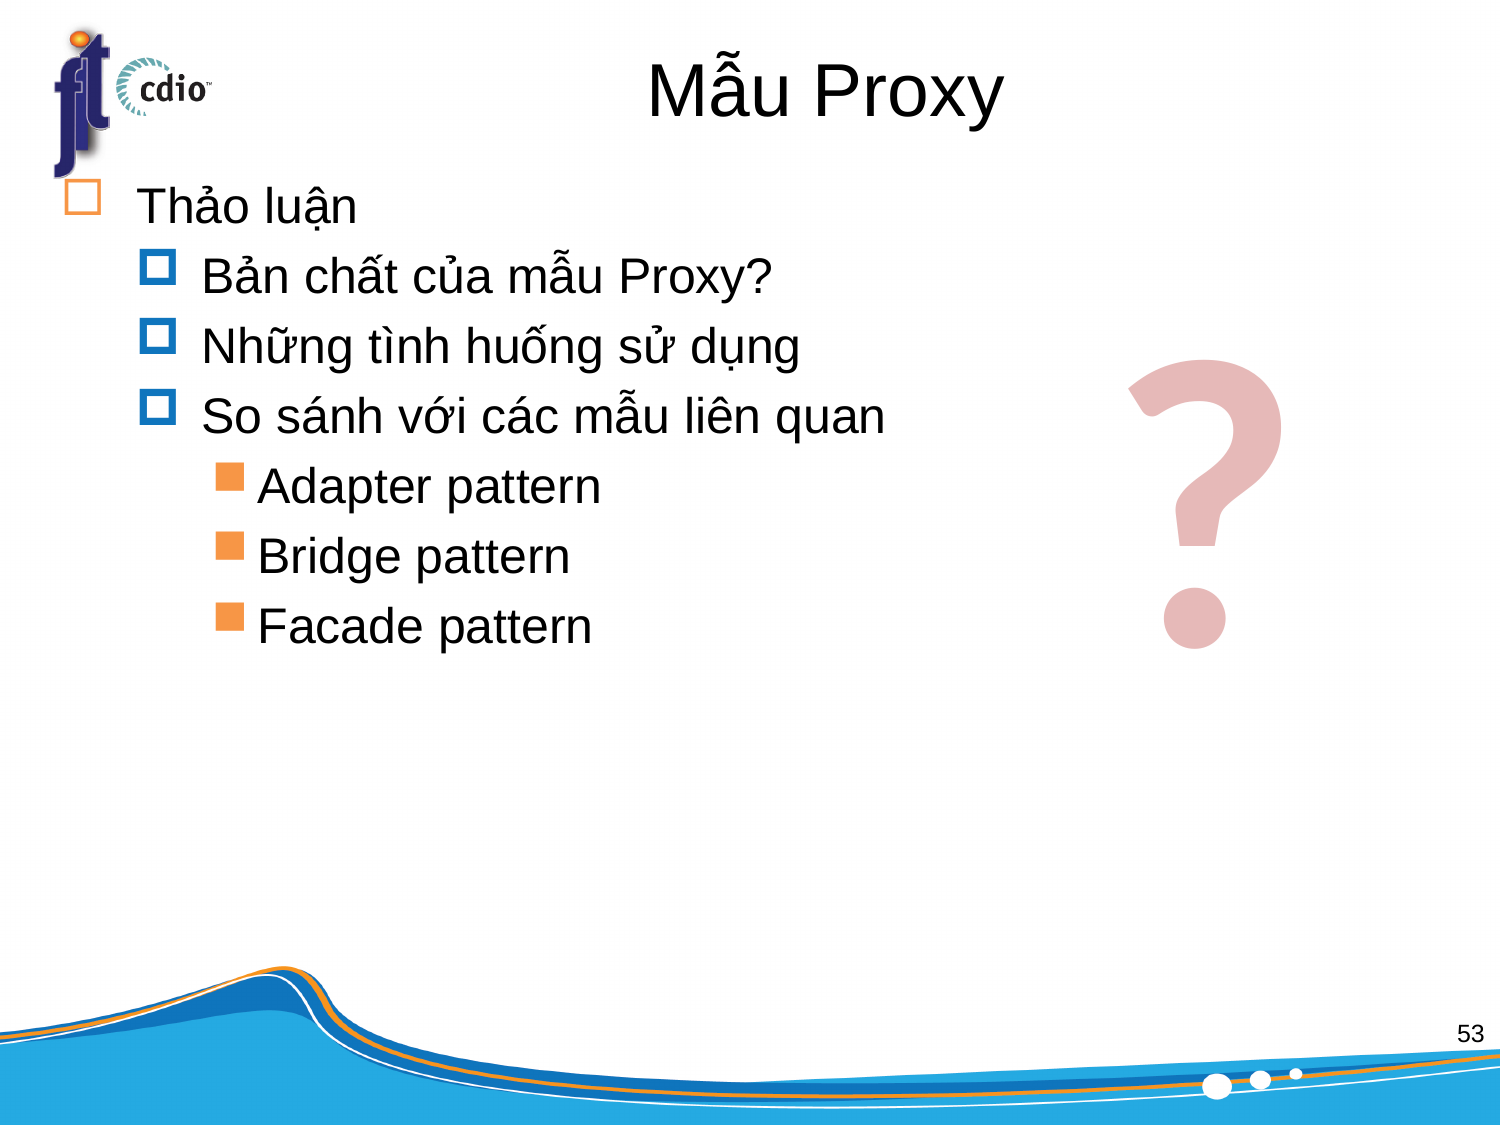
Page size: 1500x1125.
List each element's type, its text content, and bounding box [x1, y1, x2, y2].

slide_number 53 [1149, 1002, 1500, 1063]
picture [0, 0, 1500, 1125]
title Mẫu Proxy [226, 6, 1425, 166]
text_box ? [1068, 223, 1341, 737]
list Thảo luận Bản chất của mẫu Proxy? Những tình huống sử dụng So sánh với các mẫu liên quan Adapter pattern Bridge pattern Facade pattern [45, 165, 1396, 945]
